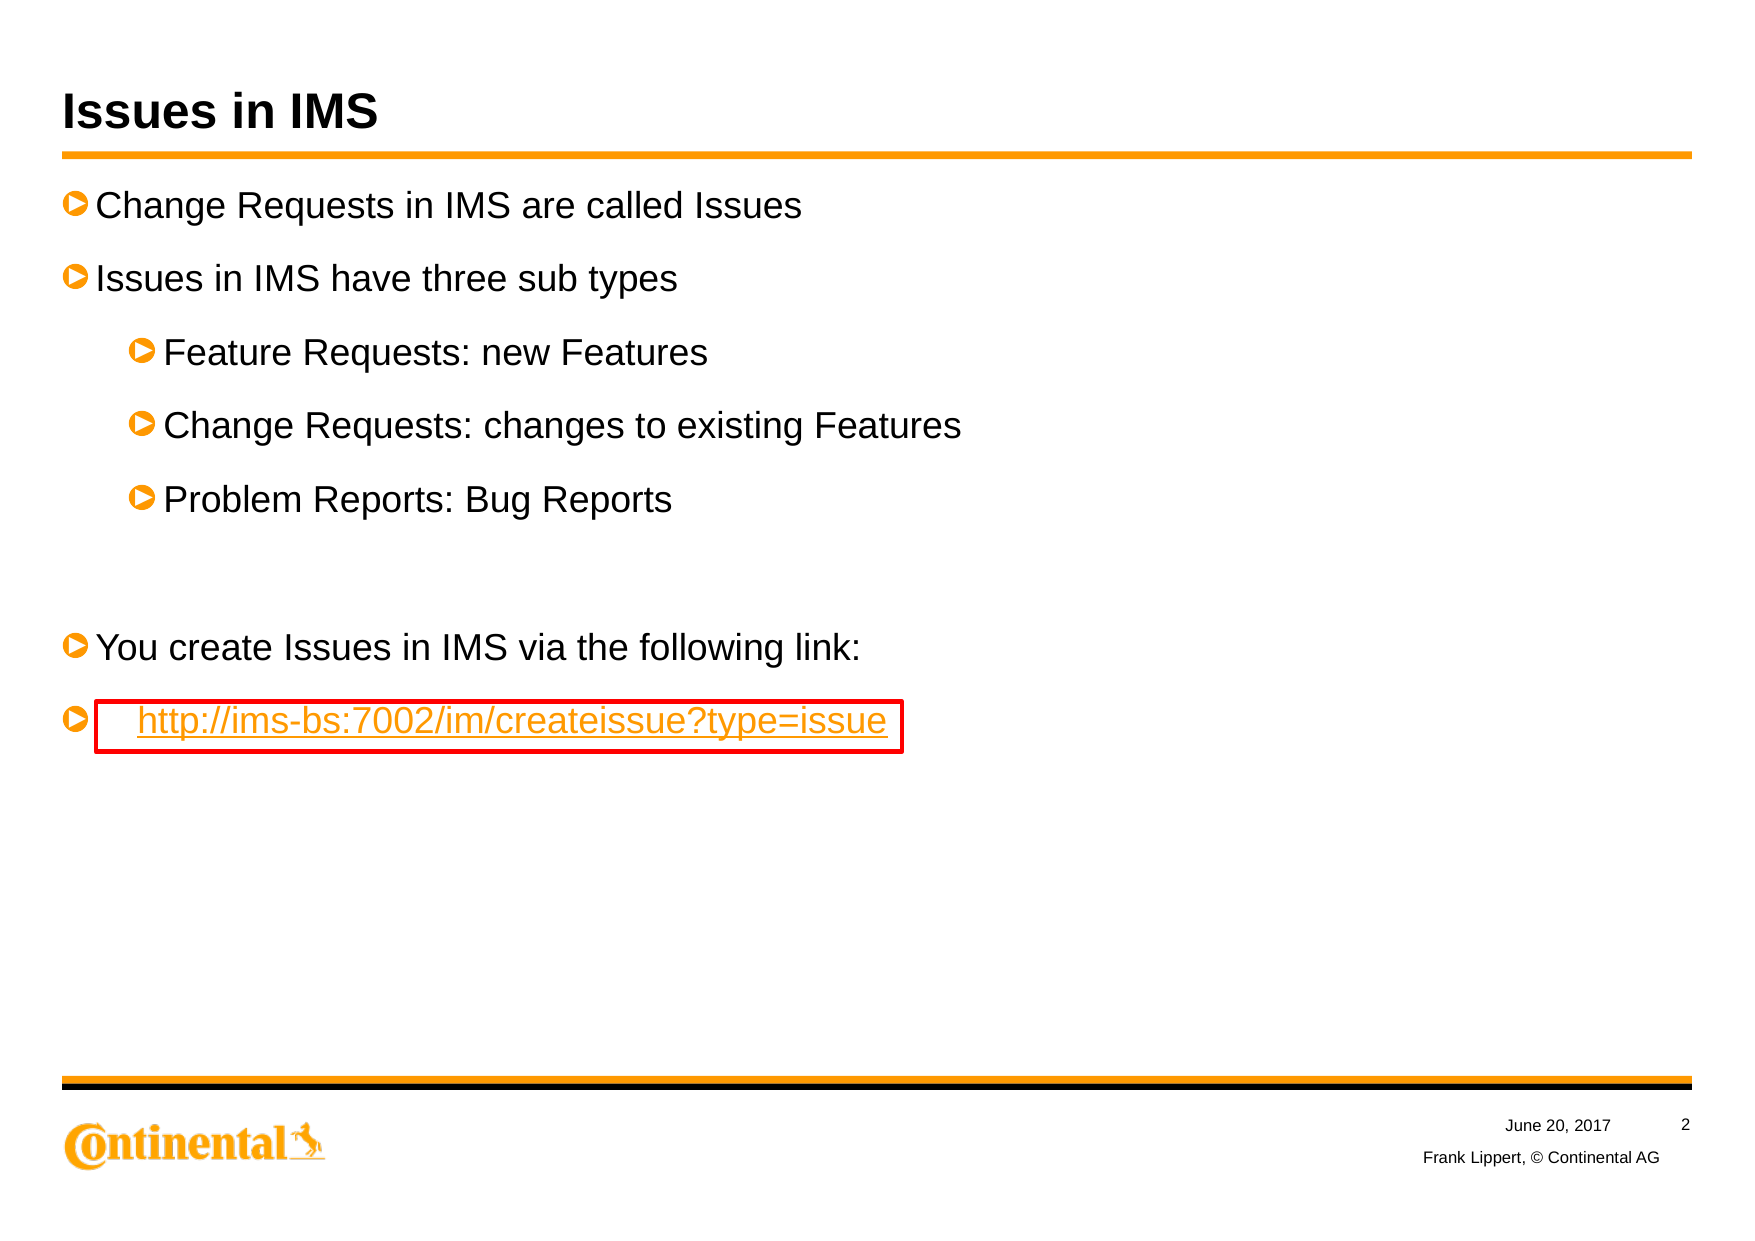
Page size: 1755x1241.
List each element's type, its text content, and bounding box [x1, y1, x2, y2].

picture [128, 337, 156, 364]
footer Frank Lippert, © Continental AG [1423, 1142, 1667, 1169]
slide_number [1482, 1109, 1635, 1137]
picture [62, 190, 89, 217]
picture [62, 263, 89, 290]
slide_number 2 [1681, 1108, 1723, 1136]
picture [128, 484, 156, 511]
picture [62, 632, 89, 659]
title Issues in IMS [62, 21, 1692, 139]
picture [62, 705, 89, 733]
list Change Requests in IMS are called Issues Issues in IMS have three sub types Feature Requests: new Features Change Requests: changes to existing Features Problem Reports: Bug Reports You create Issues in IMS via the following link: http://ims-bs:7002/im/createissue?type=issue [62, 177, 1692, 1063]
picture [128, 410, 156, 437]
text_box [95, 701, 903, 752]
